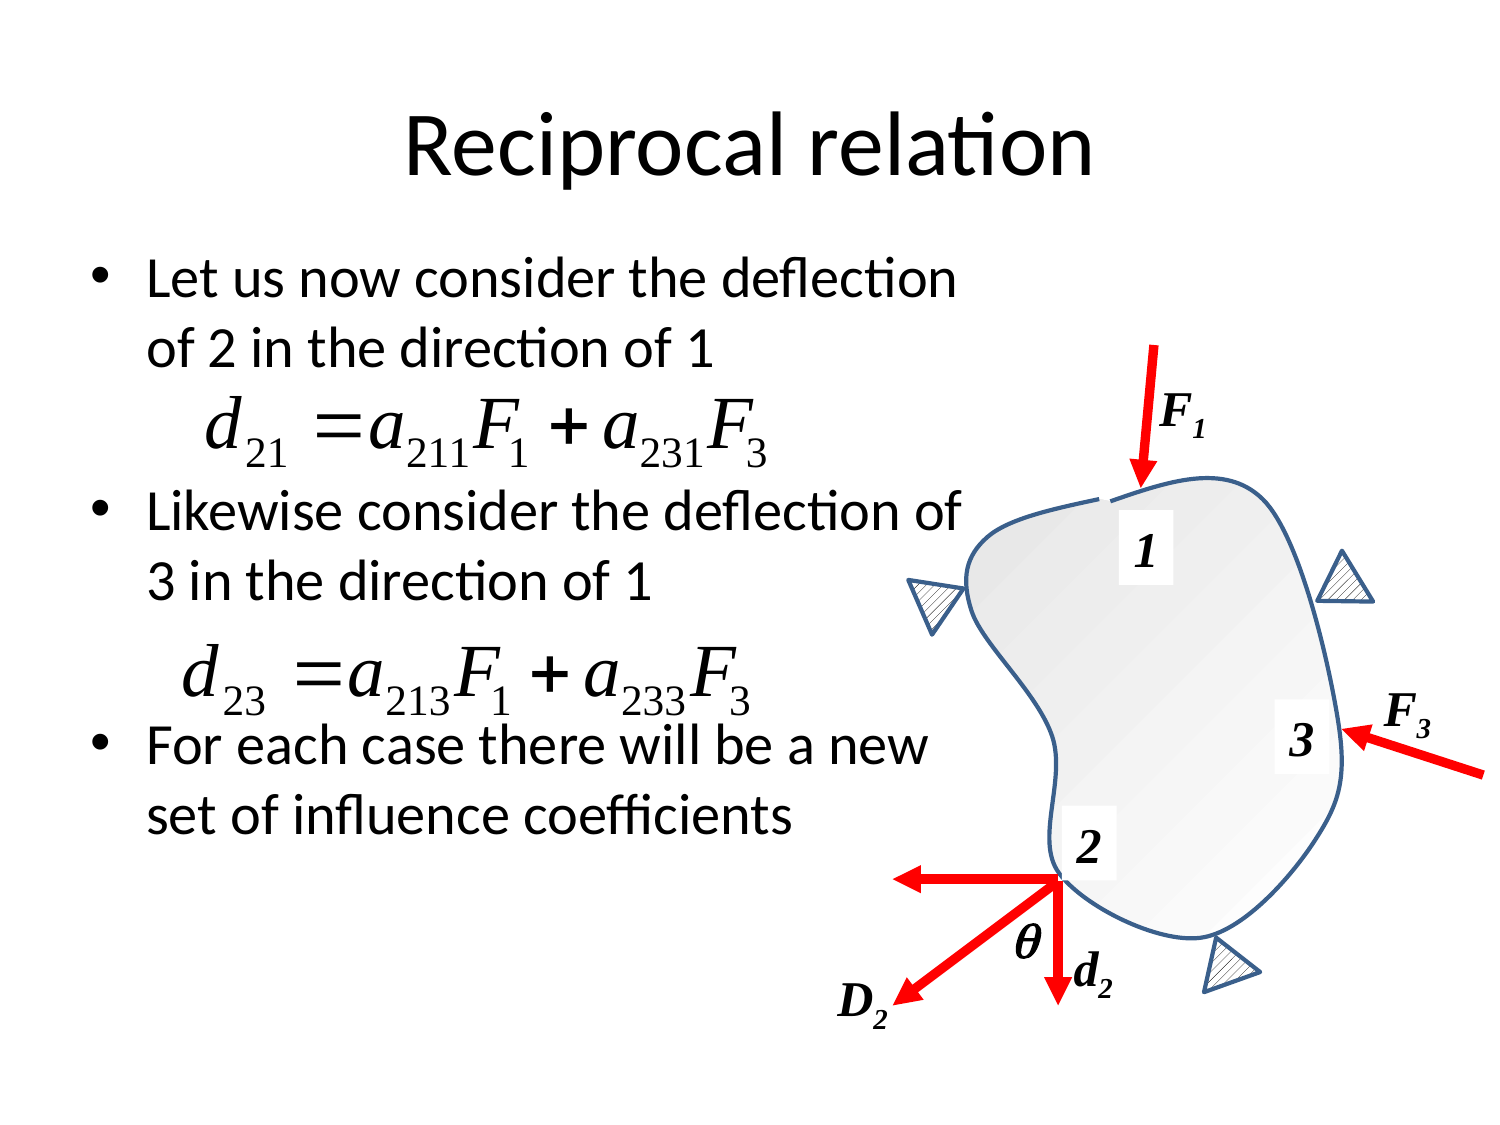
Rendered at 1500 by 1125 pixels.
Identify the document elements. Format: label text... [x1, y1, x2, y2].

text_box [170, 621, 765, 735]
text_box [192, 373, 781, 487]
list Let us now consider the deflection of 2 in the direction of 1 Likewise consider the deflection of 3 in the direction of 1 For each case there will be a new set of influence coefficients [75, 231, 996, 993]
title Reciprocal relation [75, 45, 1425, 233]
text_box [820, 344, 1484, 1036]
